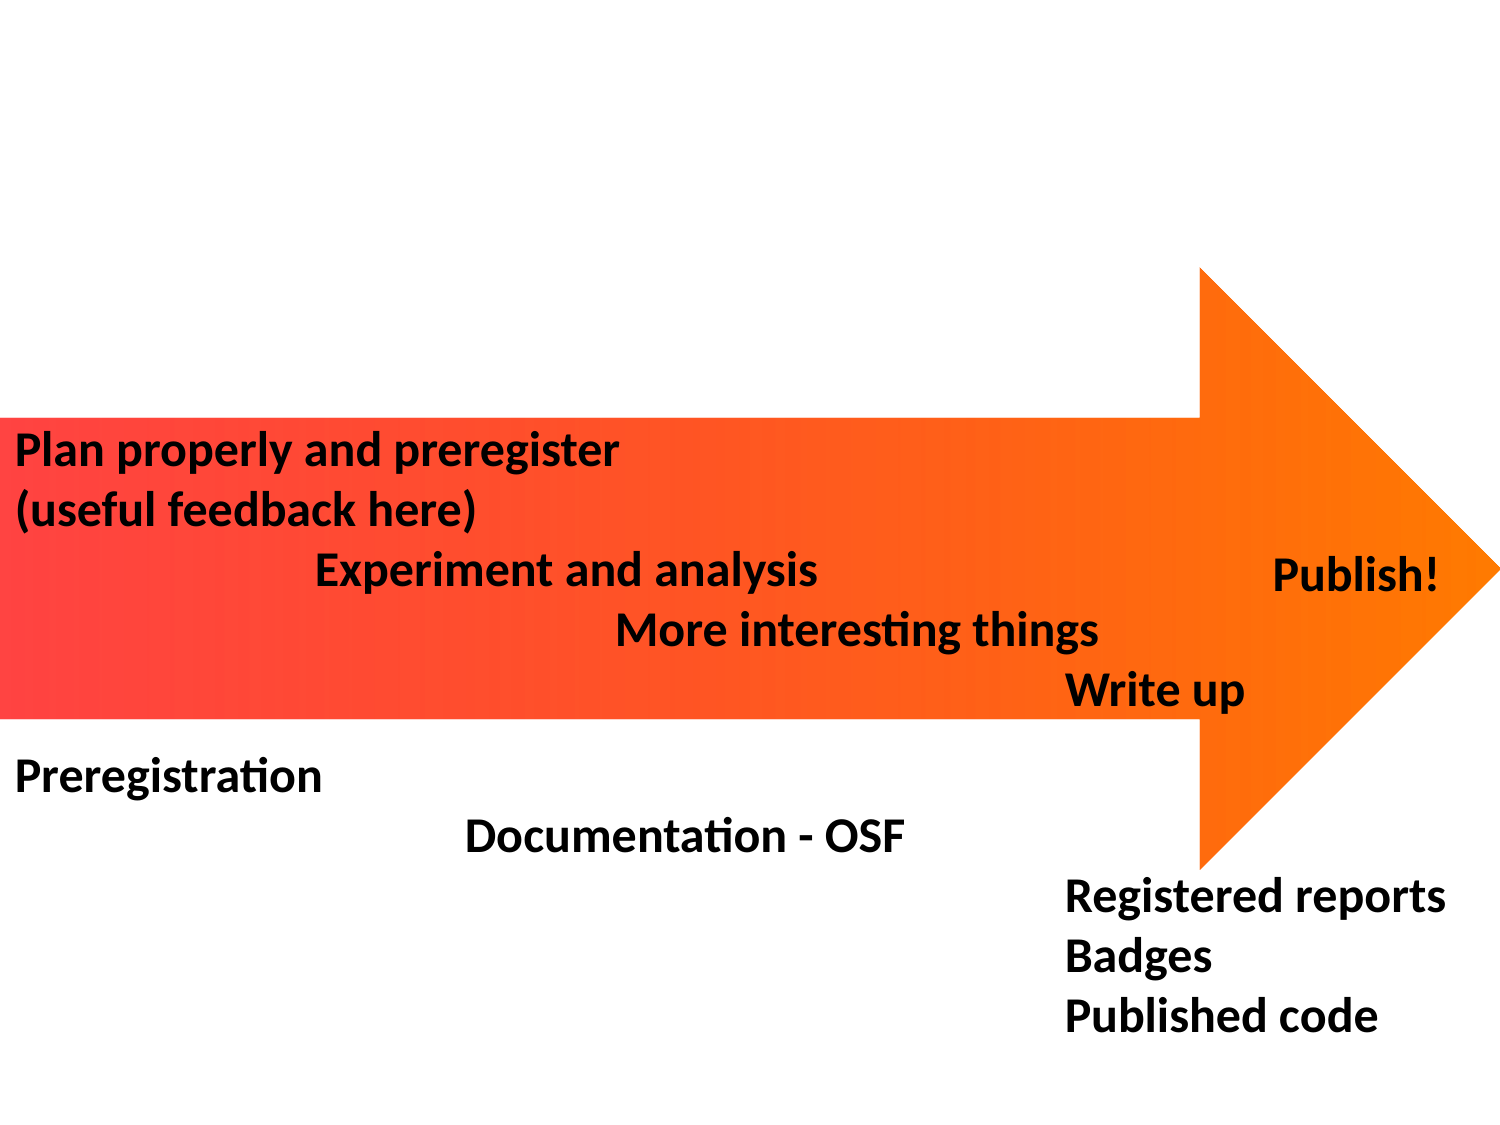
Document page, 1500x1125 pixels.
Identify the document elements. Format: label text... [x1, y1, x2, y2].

text_box [1196, 265, 1343, 408]
text_box [1196, 724, 1348, 734]
text_box Preregistration Documentation - OSF Registered reports Badges Published code [0, 734, 1500, 1050]
text_box Plan properly and preregister (useful feedback here) Experiment and analysis More interesting things Write up [0, 408, 1500, 724]
text_box Publish! [1257, 533, 1500, 609]
